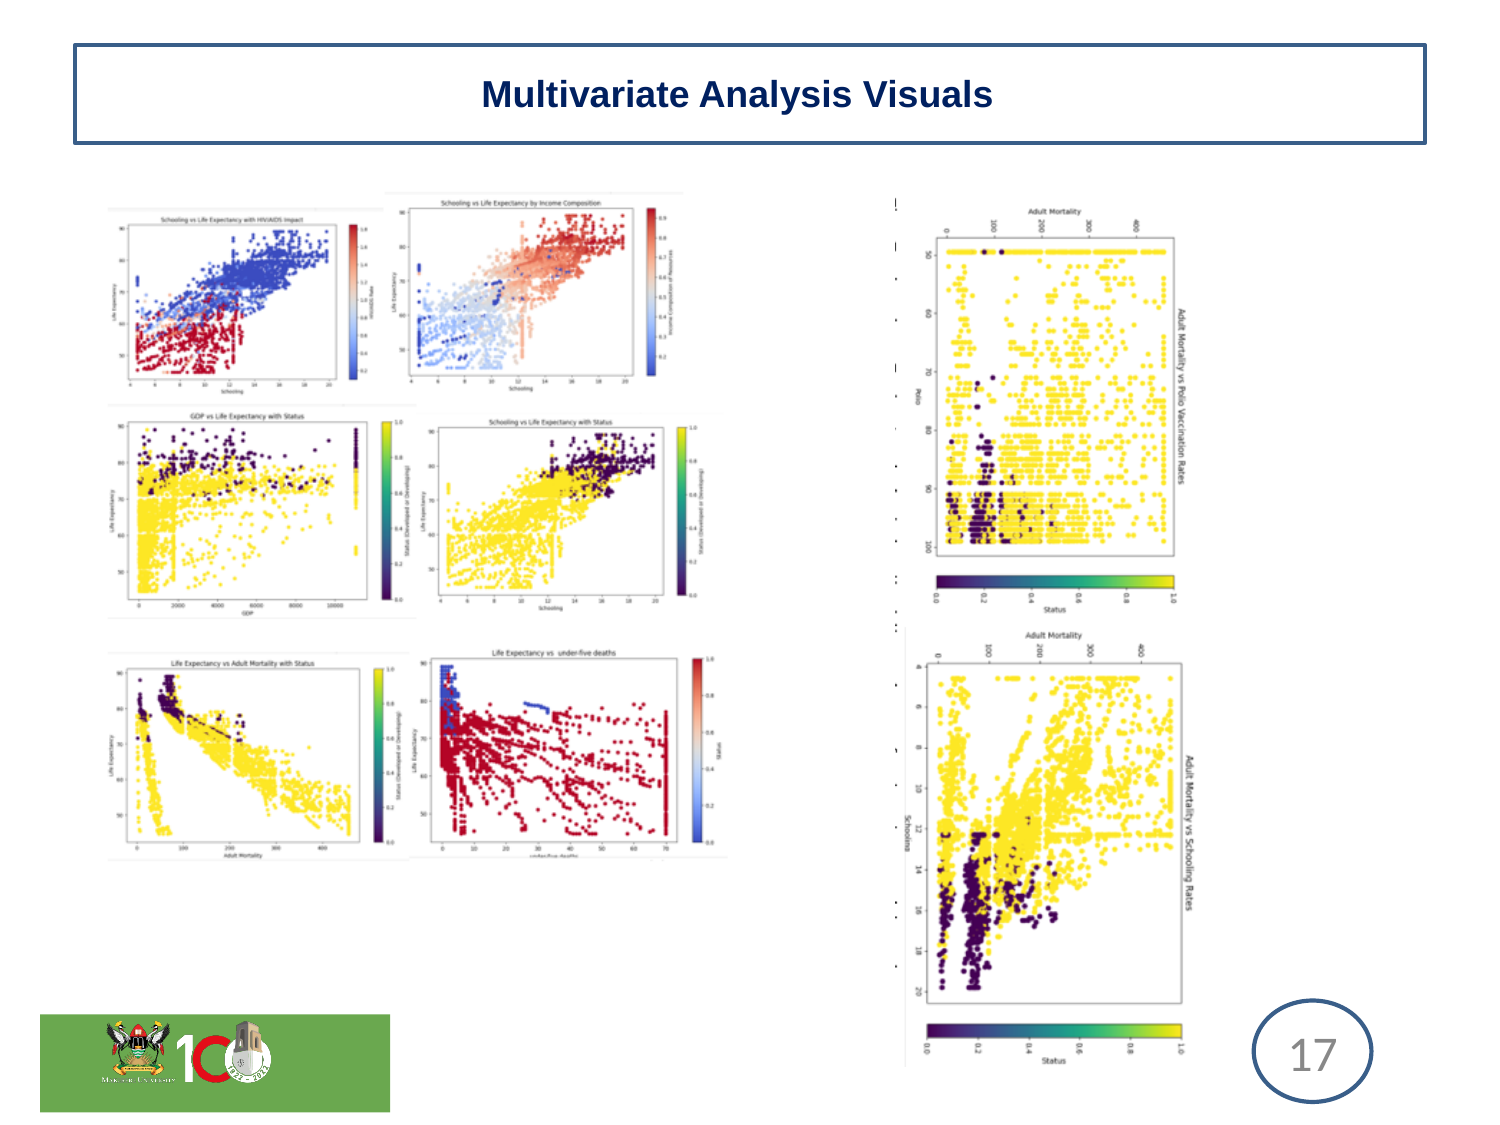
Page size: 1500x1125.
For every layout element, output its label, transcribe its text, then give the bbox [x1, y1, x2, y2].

title Multivariate Analysis Visuals [75, 62, 1400, 124]
picture [55, 161, 1500, 1066]
picture [99, 1017, 279, 1086]
